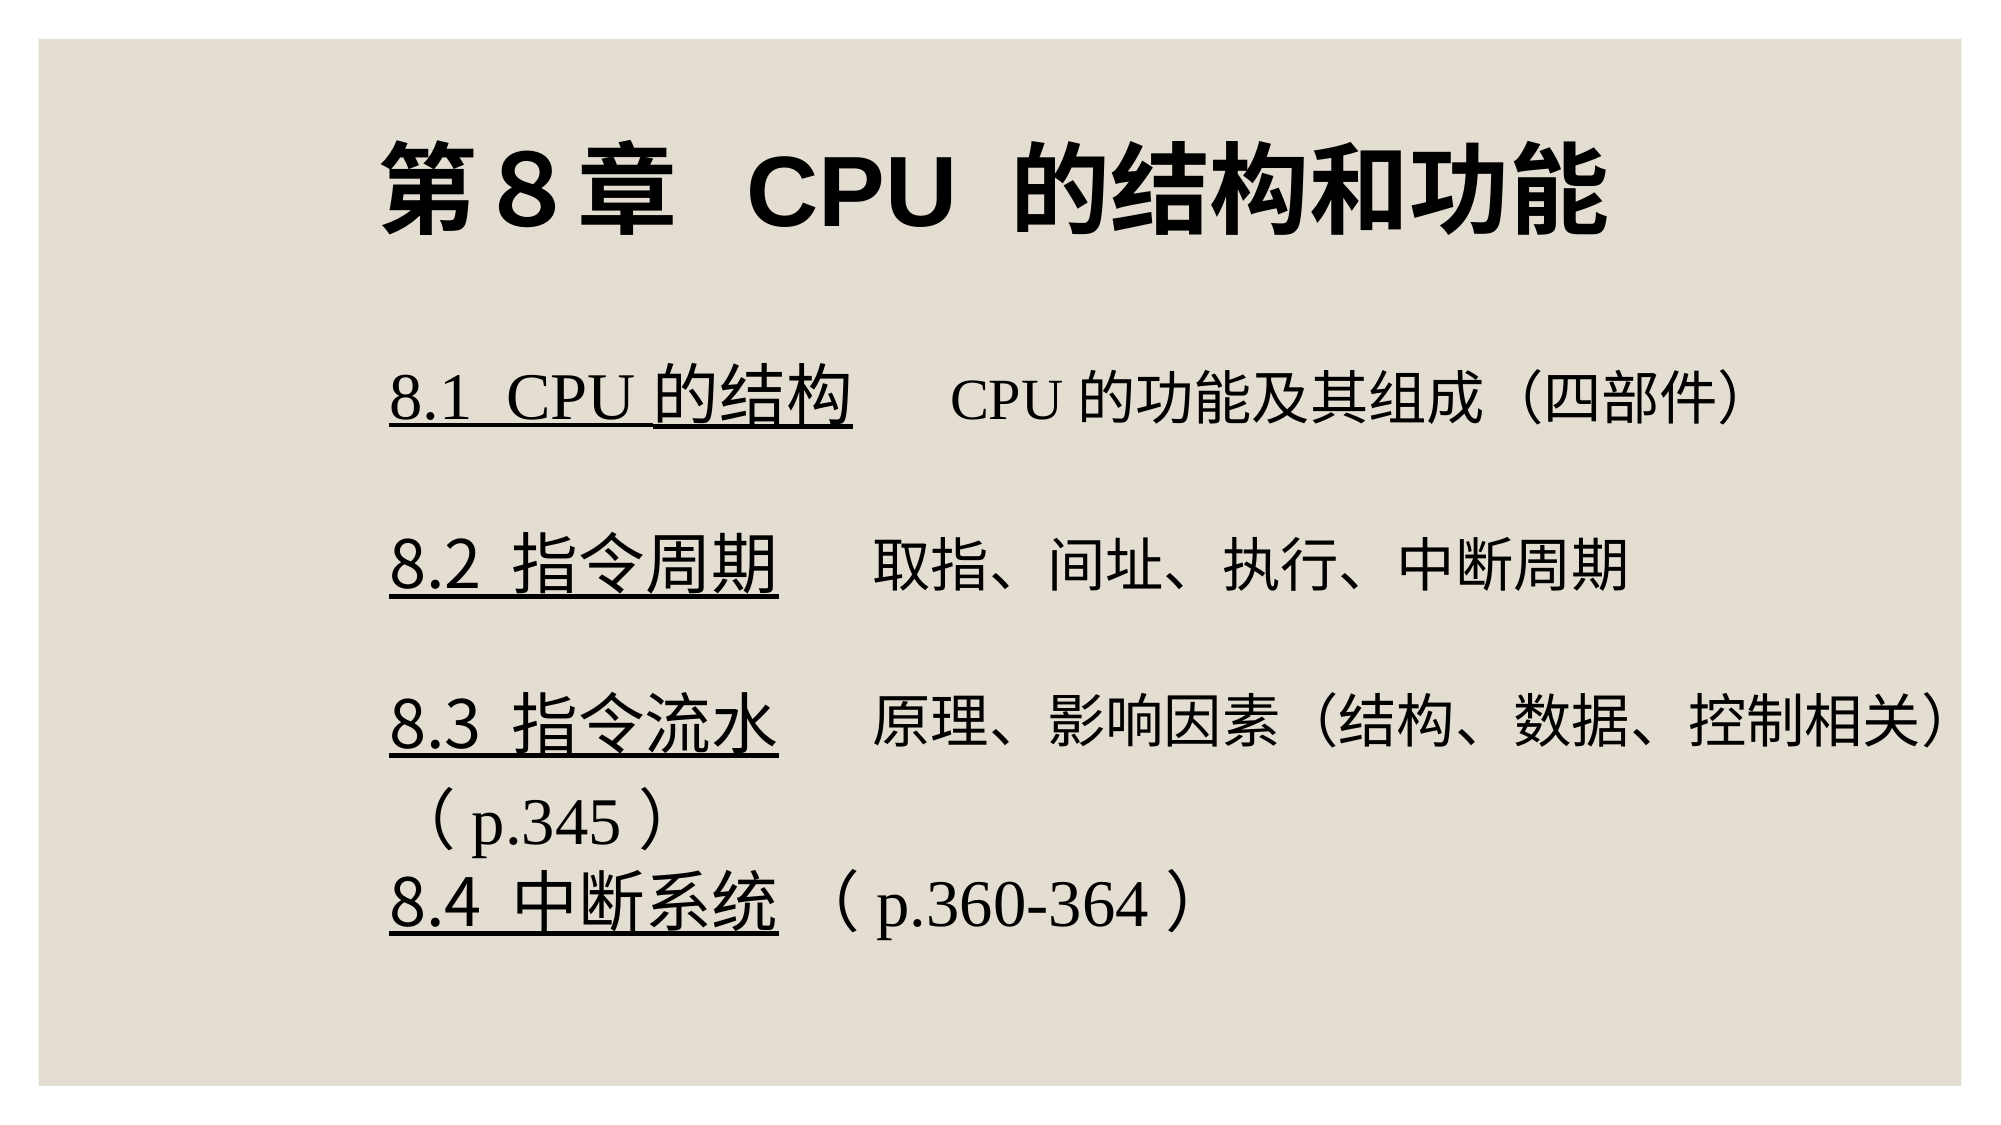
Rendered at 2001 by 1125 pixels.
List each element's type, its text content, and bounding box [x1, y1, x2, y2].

text_box 取指、间址、执行、中断周期 [1324, 528, 1810, 599]
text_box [374, 345, 1320, 949]
title 第８章 CPU 的结构和功能 [362, 99, 1638, 288]
text_box CPU的功能及其组成（四部件） [1324, 360, 1888, 432]
